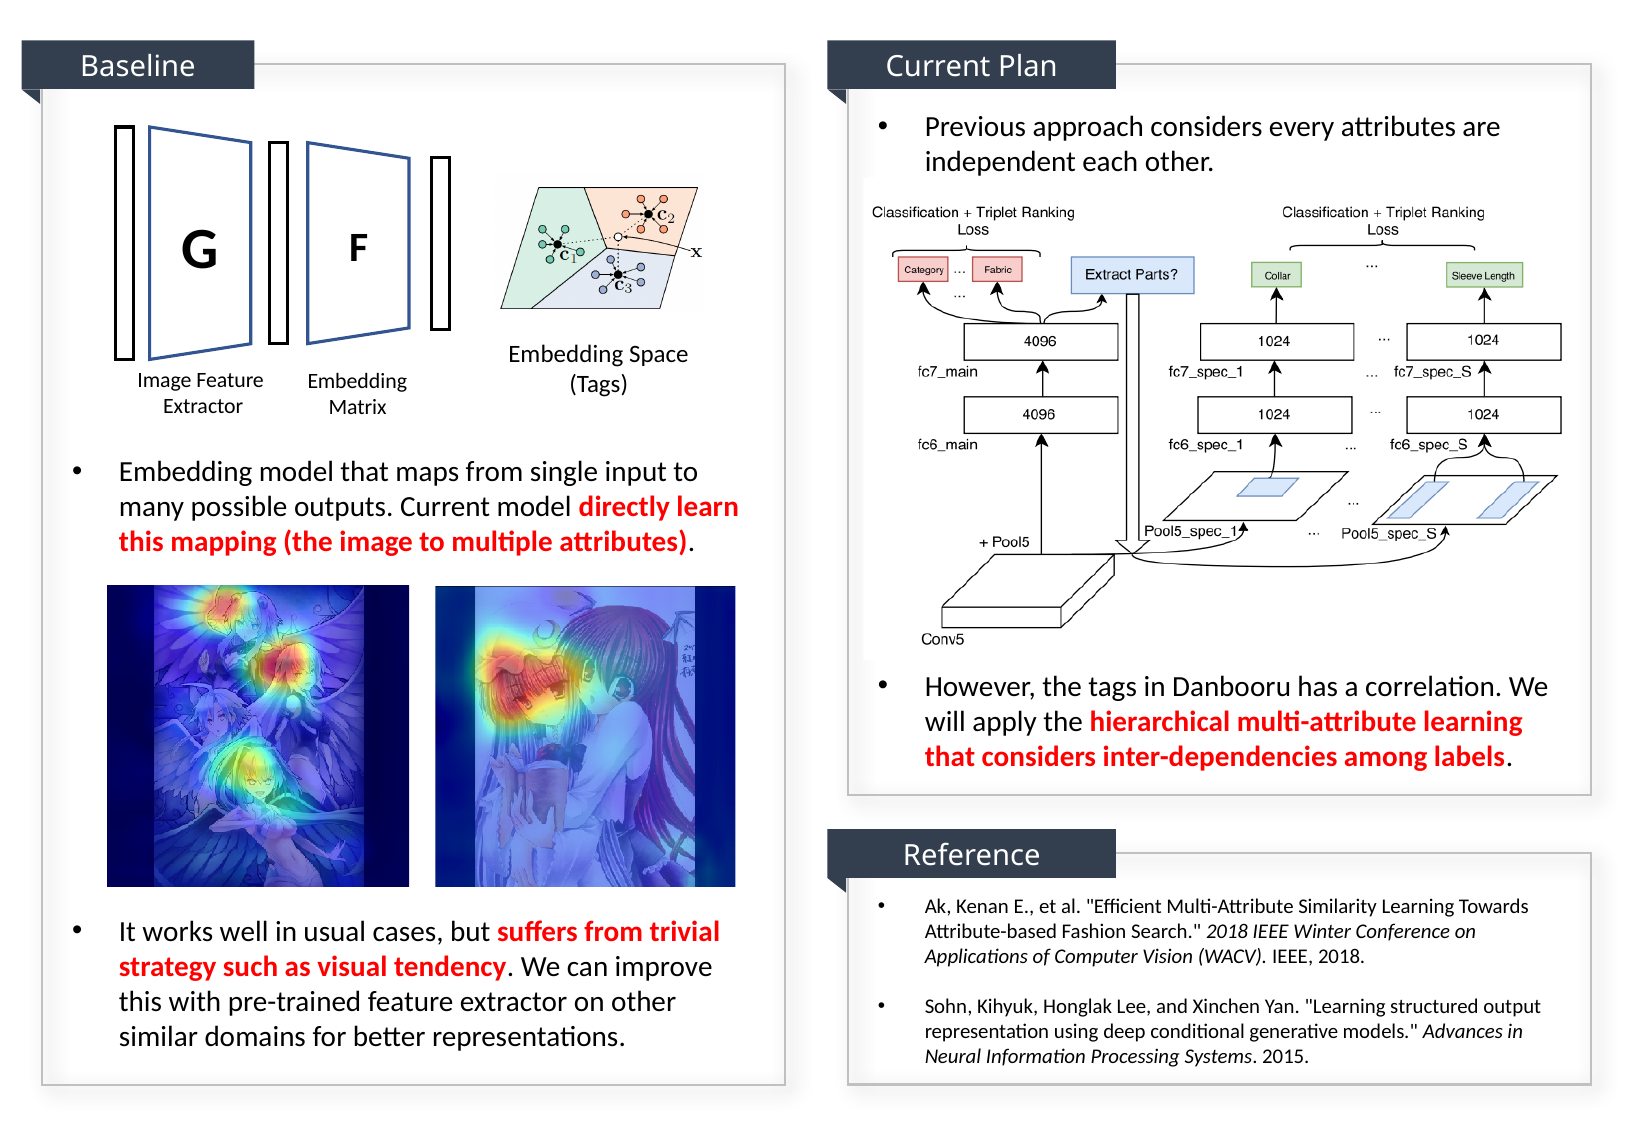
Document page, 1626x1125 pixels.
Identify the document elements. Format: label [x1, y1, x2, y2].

text_box [21, 24, 785, 1085]
picture [863, 178, 1581, 660]
text_box [827, 24, 1591, 795]
text_box [827, 813, 1591, 1085]
